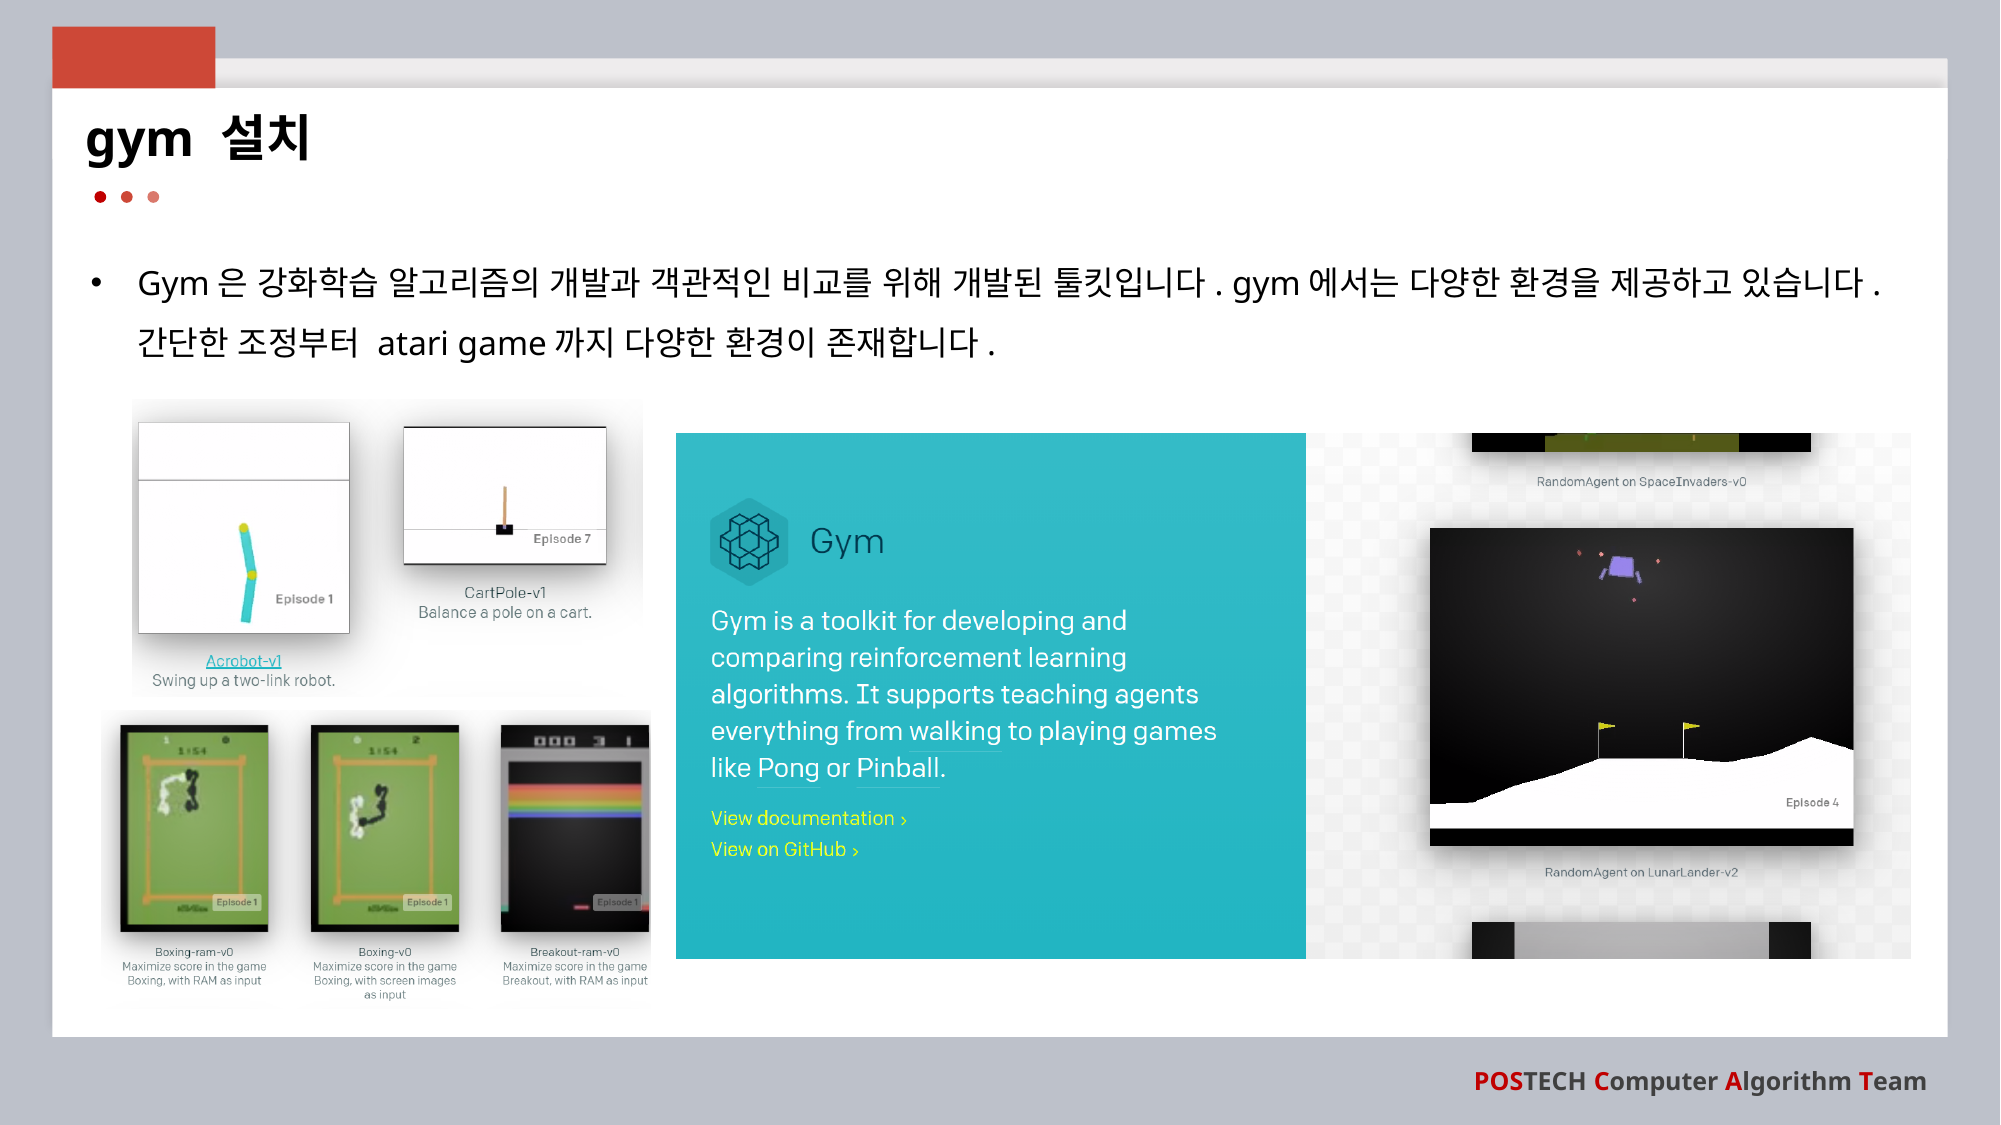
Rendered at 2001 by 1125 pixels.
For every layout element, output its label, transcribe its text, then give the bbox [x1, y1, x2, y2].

picture [101, 710, 651, 1009]
list Gym은 강화학습 알고리즘의 개발과 객관적인 비교를 위해 개발된 툴킷입니다. gym에서는 다양한 환경을 제공하고 있습니다. 간단한 조정부터 atari game까지 다양한 환경이 존재합니다. [75, 234, 1911, 1010]
list gym 설치 [71, 106, 704, 176]
picture [132, 399, 643, 697]
picture [676, 433, 1911, 959]
